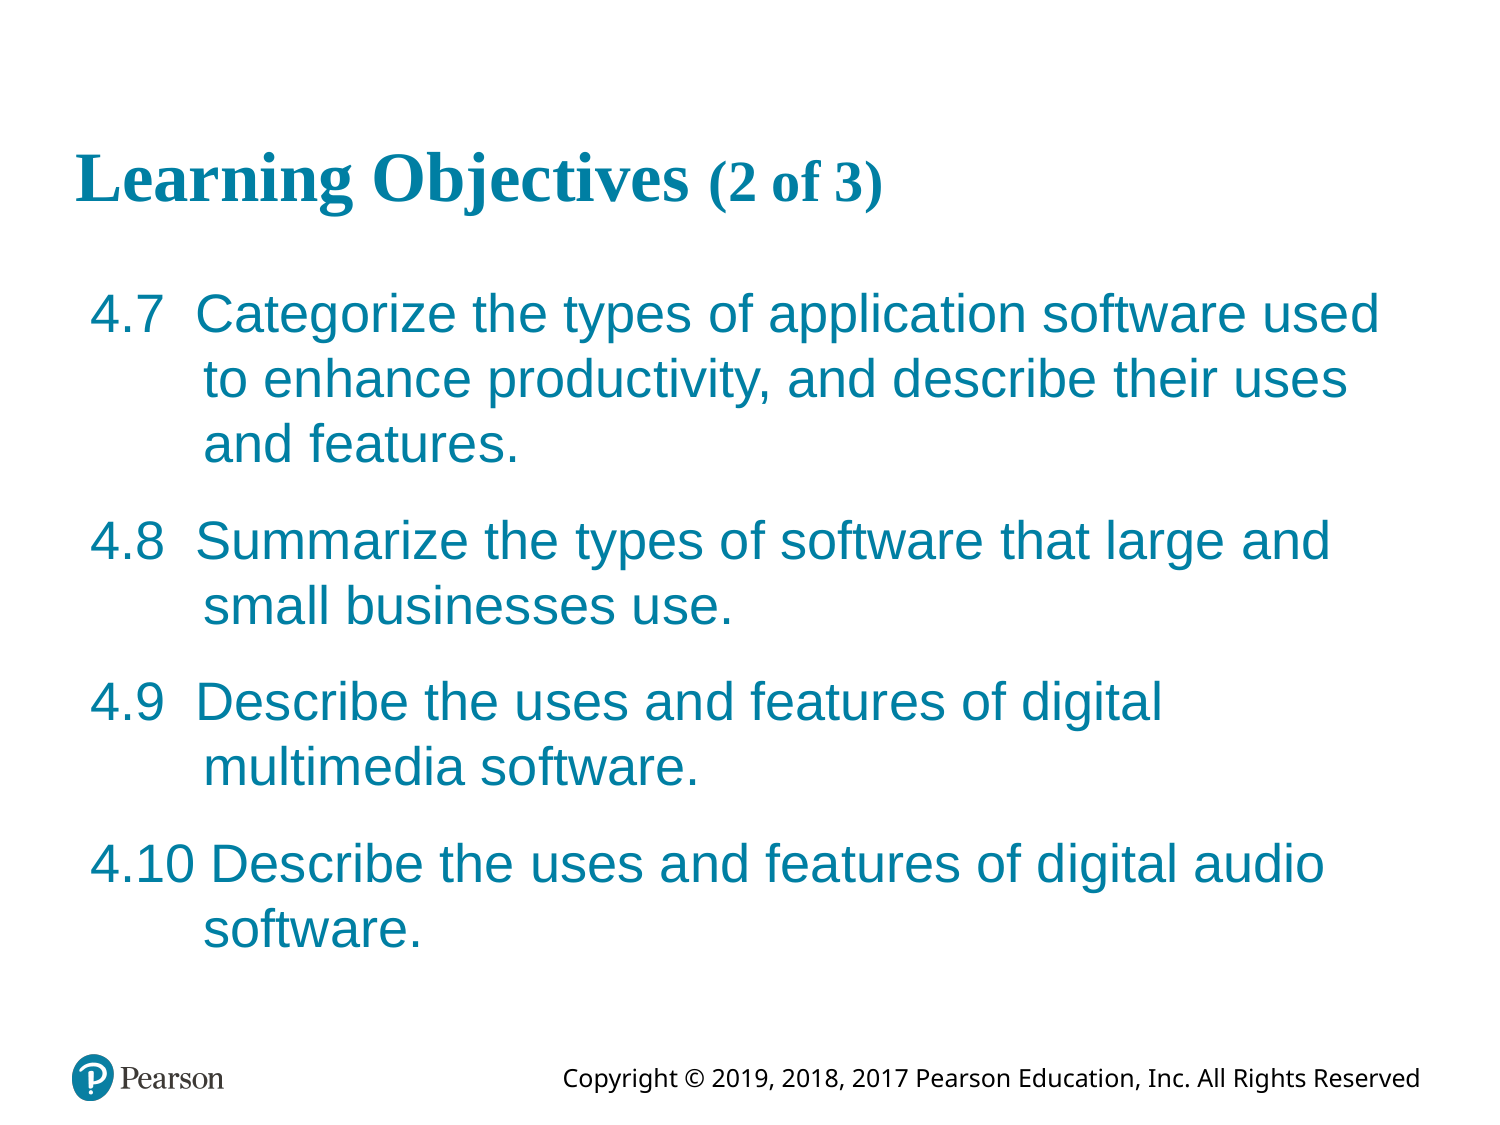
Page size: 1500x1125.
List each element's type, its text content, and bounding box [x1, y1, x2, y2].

title Learning Objectives (2 of 3) [75, 35, 1425, 216]
list 4.7 Categorize the types of application software used to enhance productivity, and describe their uses and features. 4.8 Summarize the types of software that large and small businesses use. 4.9 Describe the uses and features of digital multimedia software. 4.10 Describe the uses and features of digital audio software. [75, 263, 1425, 1107]
